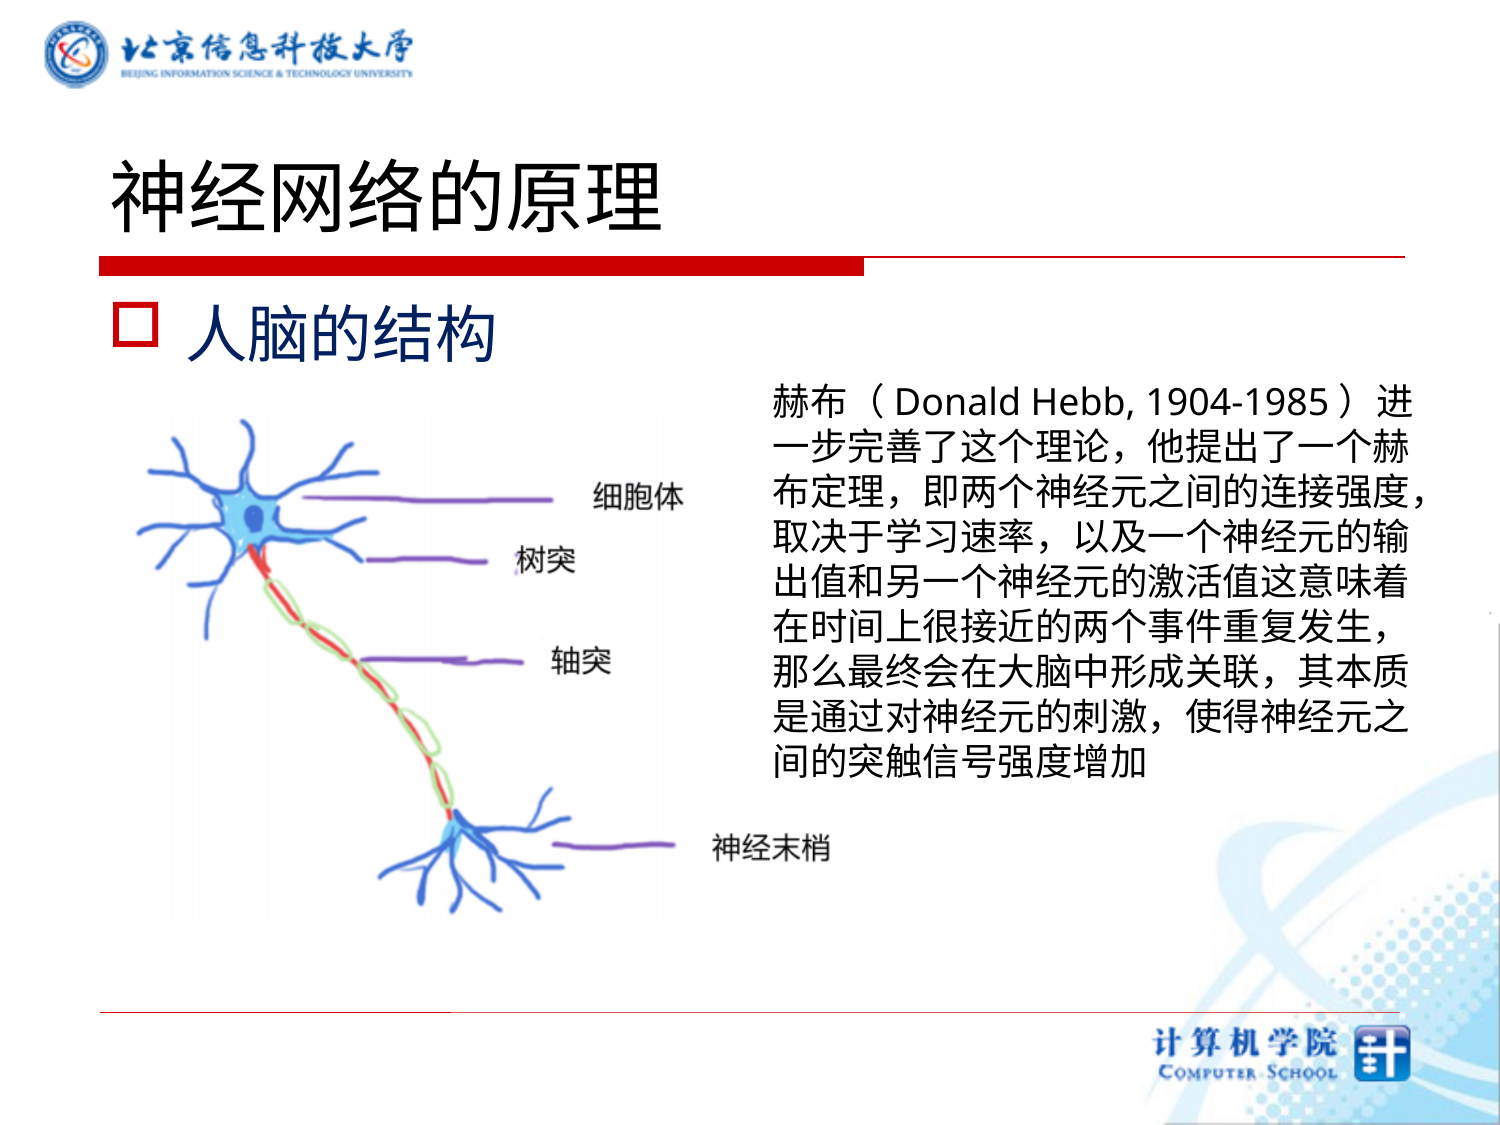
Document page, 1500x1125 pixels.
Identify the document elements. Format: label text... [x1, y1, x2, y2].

list 人脑的结构 [92, 287, 1406, 988]
picture [0, 0, 1500, 1125]
title 神经网络的原理 [93, 49, 1407, 250]
text_box 赫布（Donald Hebb, 1904-1985）进一步完善了这个理论，他提出了一个赫布定理，即两个神经元之间的连接强度，取决于学习速率，以及一个神经元的输出值和另一个神经元的激活值这意味着在时间上很接近的两个事件重复发生，那么最终会在大脑中形成关联，其本质是通过对神经元的刺激，使得神经元之间的突触信号强度增加 [757, 370, 1430, 791]
